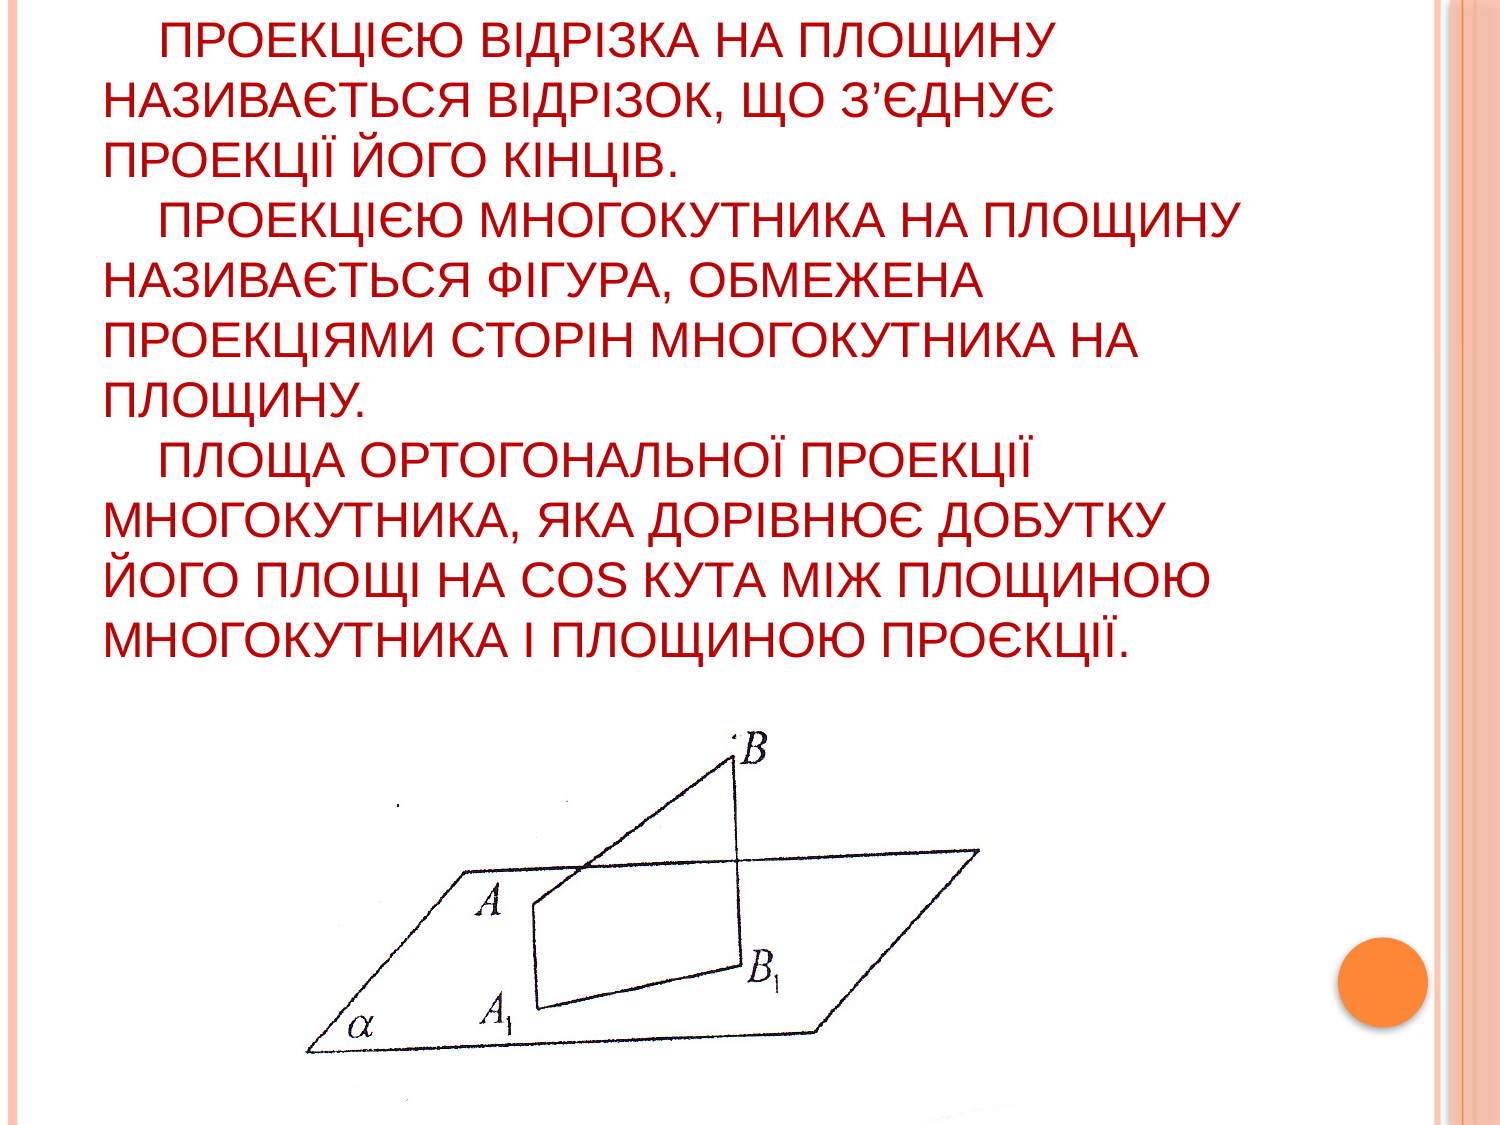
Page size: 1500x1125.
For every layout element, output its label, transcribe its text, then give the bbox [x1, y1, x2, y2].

title ПРОЕКЦІЄЮ ВІДРІЗКА НА ПЛОЩИНУ НАЗИВАЄТЬСЯ ВІДРІЗОК, ЩО З’ЄДНУЄ ПРОЕКЦІЇ ЙОГО КІНЦІВ. ПРОЕКЦІЄЮ МНОГОКУТНИКА НА ПЛОЩИНУ НАЗИВАЄТЬСЯ ФІГУРА, ОБМЕЖЕНА ПРОЕКЦІЯМИ СТОРІН МНОГОКУТНИКА НА ПЛОЩИНУ. ПЛОЩА ОРТОГОНАЛЬНОЇ ПРОЕКЦІЇ МНОГОКУТНИКА, ЯКА ДОРІВНЮЄ ДОБУТКУ ЙОГО ПЛОЩІ НА COS КУТА МІЖ ПЛОЩИНОЮ МНОГОКУТНИКА І ПЛОЩИНОЮ ПРОЄКЦІЇ. [87, 487, 1275, 675]
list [286, 699, 1013, 1125]
